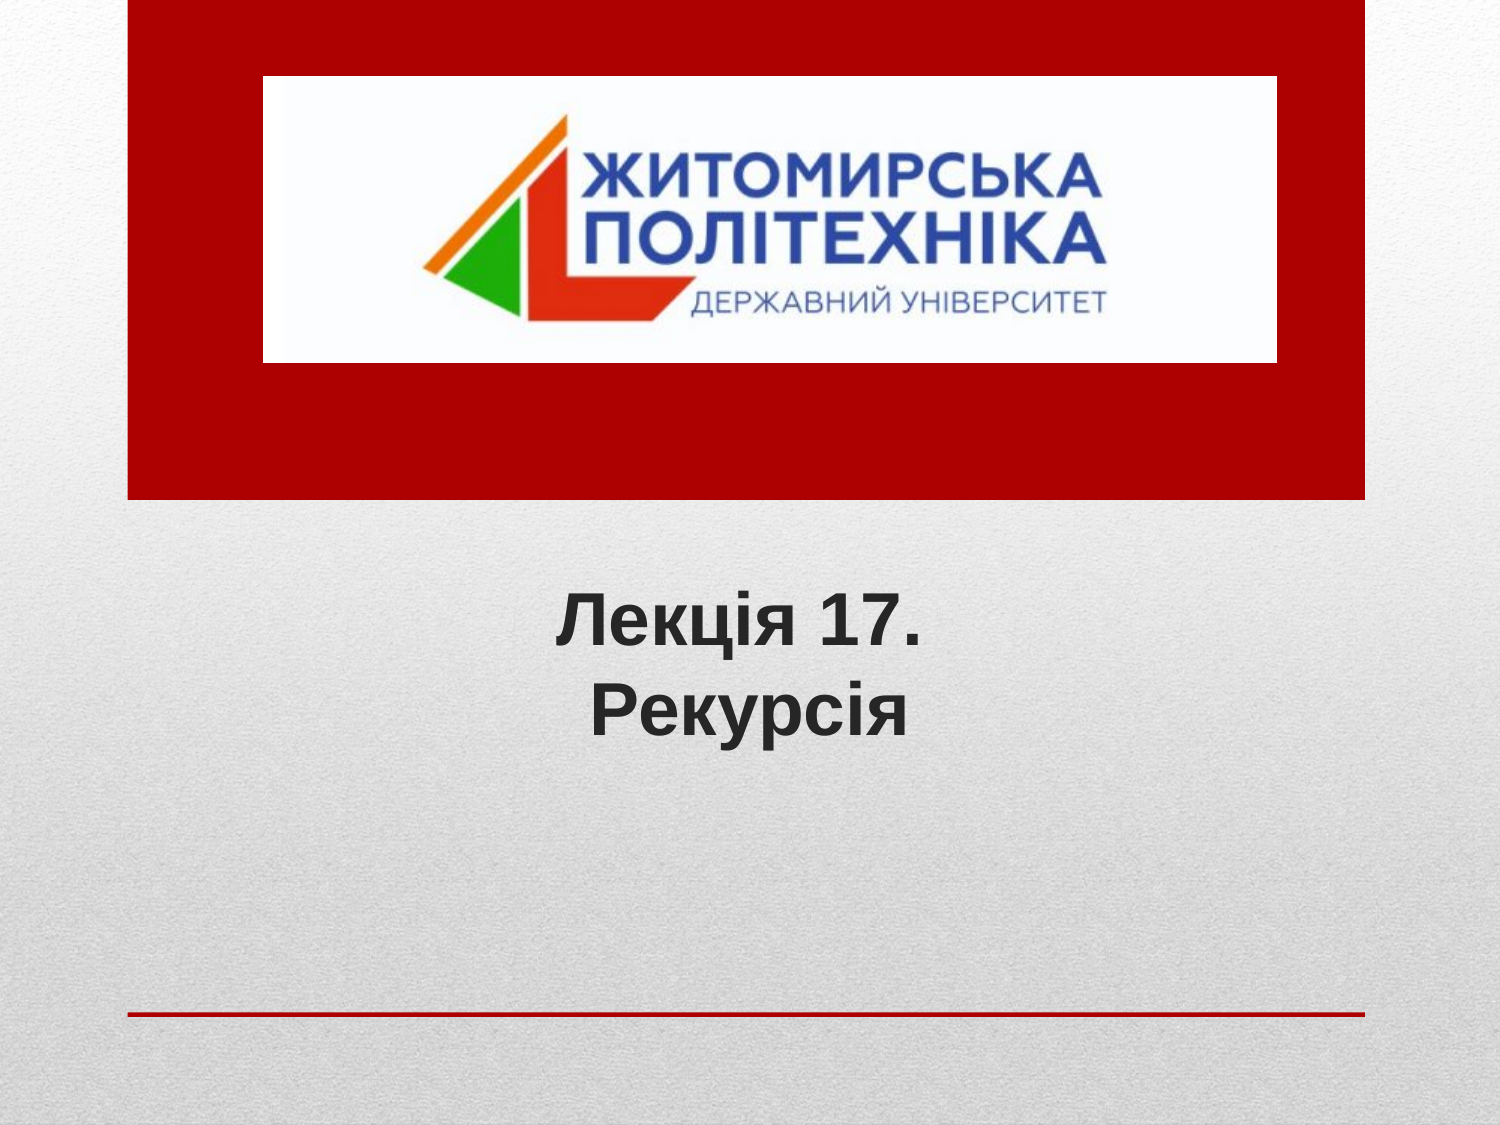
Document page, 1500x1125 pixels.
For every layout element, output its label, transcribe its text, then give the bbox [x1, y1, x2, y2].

title Лекція 17. Рекурсія [0, 577, 1500, 758]
picture [263, 75, 1278, 364]
